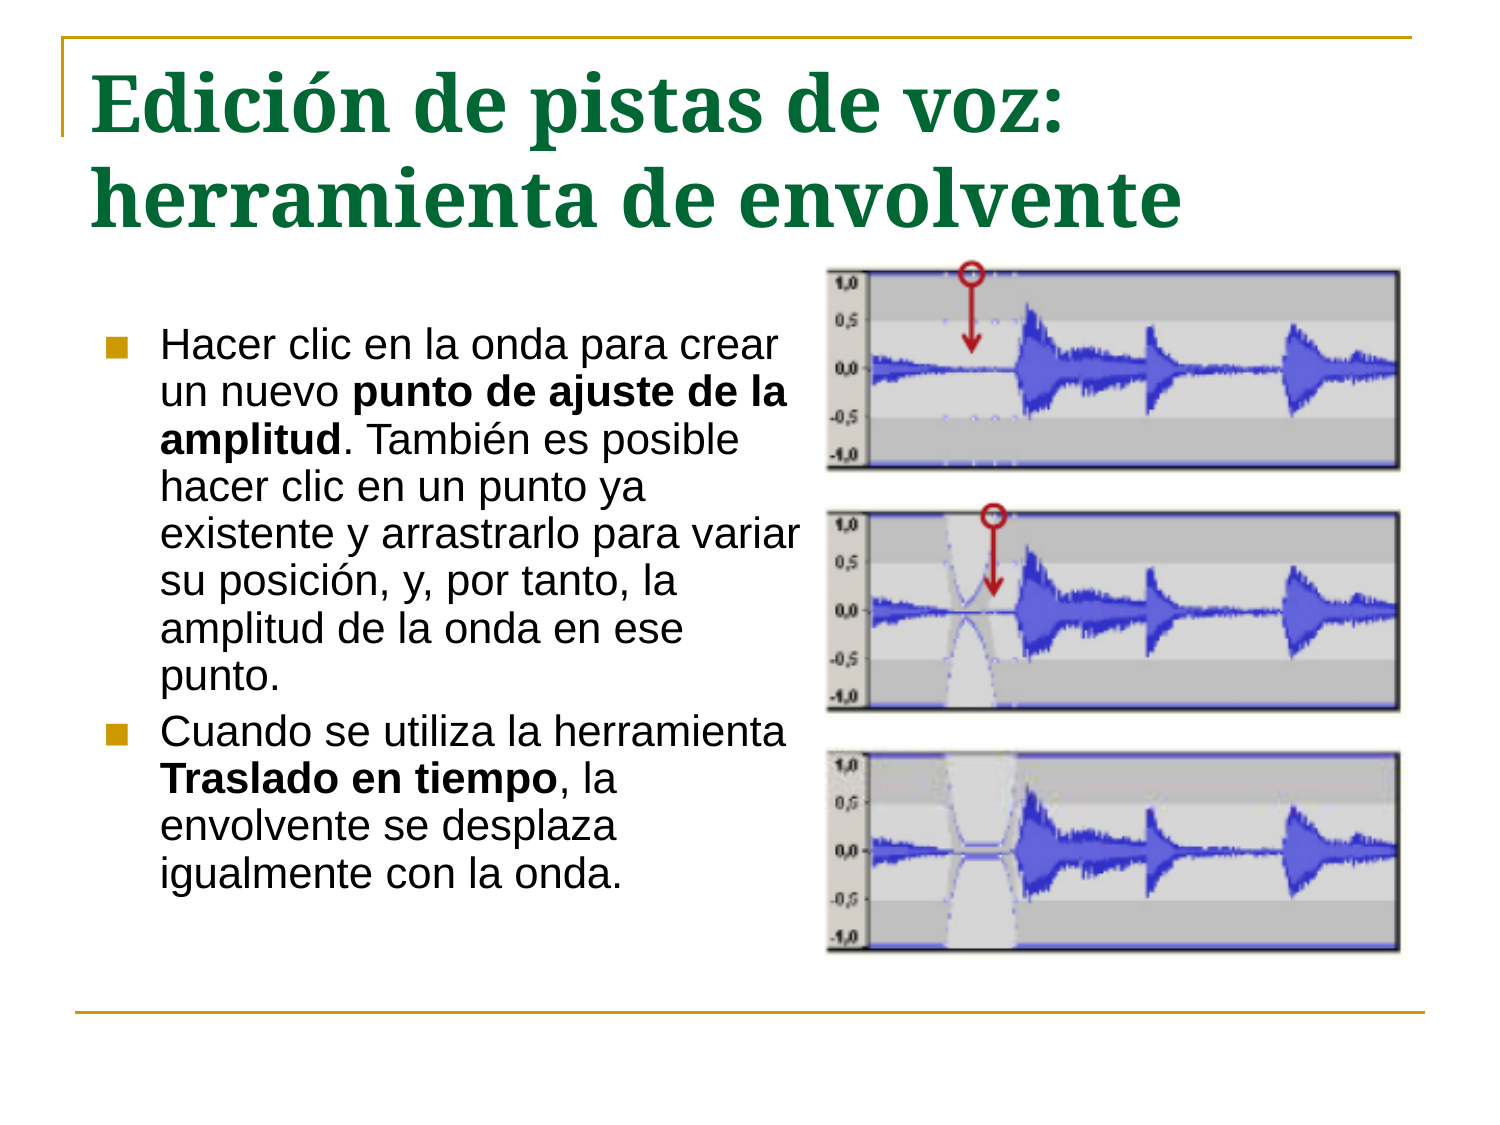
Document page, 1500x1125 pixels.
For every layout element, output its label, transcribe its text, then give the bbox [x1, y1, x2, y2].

picture [808, 246, 1424, 977]
title Edición de pistas de voz: herramienta de envolvente [75, 45, 1425, 233]
list Hacer clic en la onda para crear un nuevo punto de ajuste de la amplitud. También es posible hacer clic en un punto ya existente y arrastrarlo para variar su posición, y, por tanto, la amplitud de la onda en ese punto. Cuando se utiliza la herramienta Traslado en tiempo, la envolvente se desplaza igualmente con la onda. [88, 314, 821, 1058]
